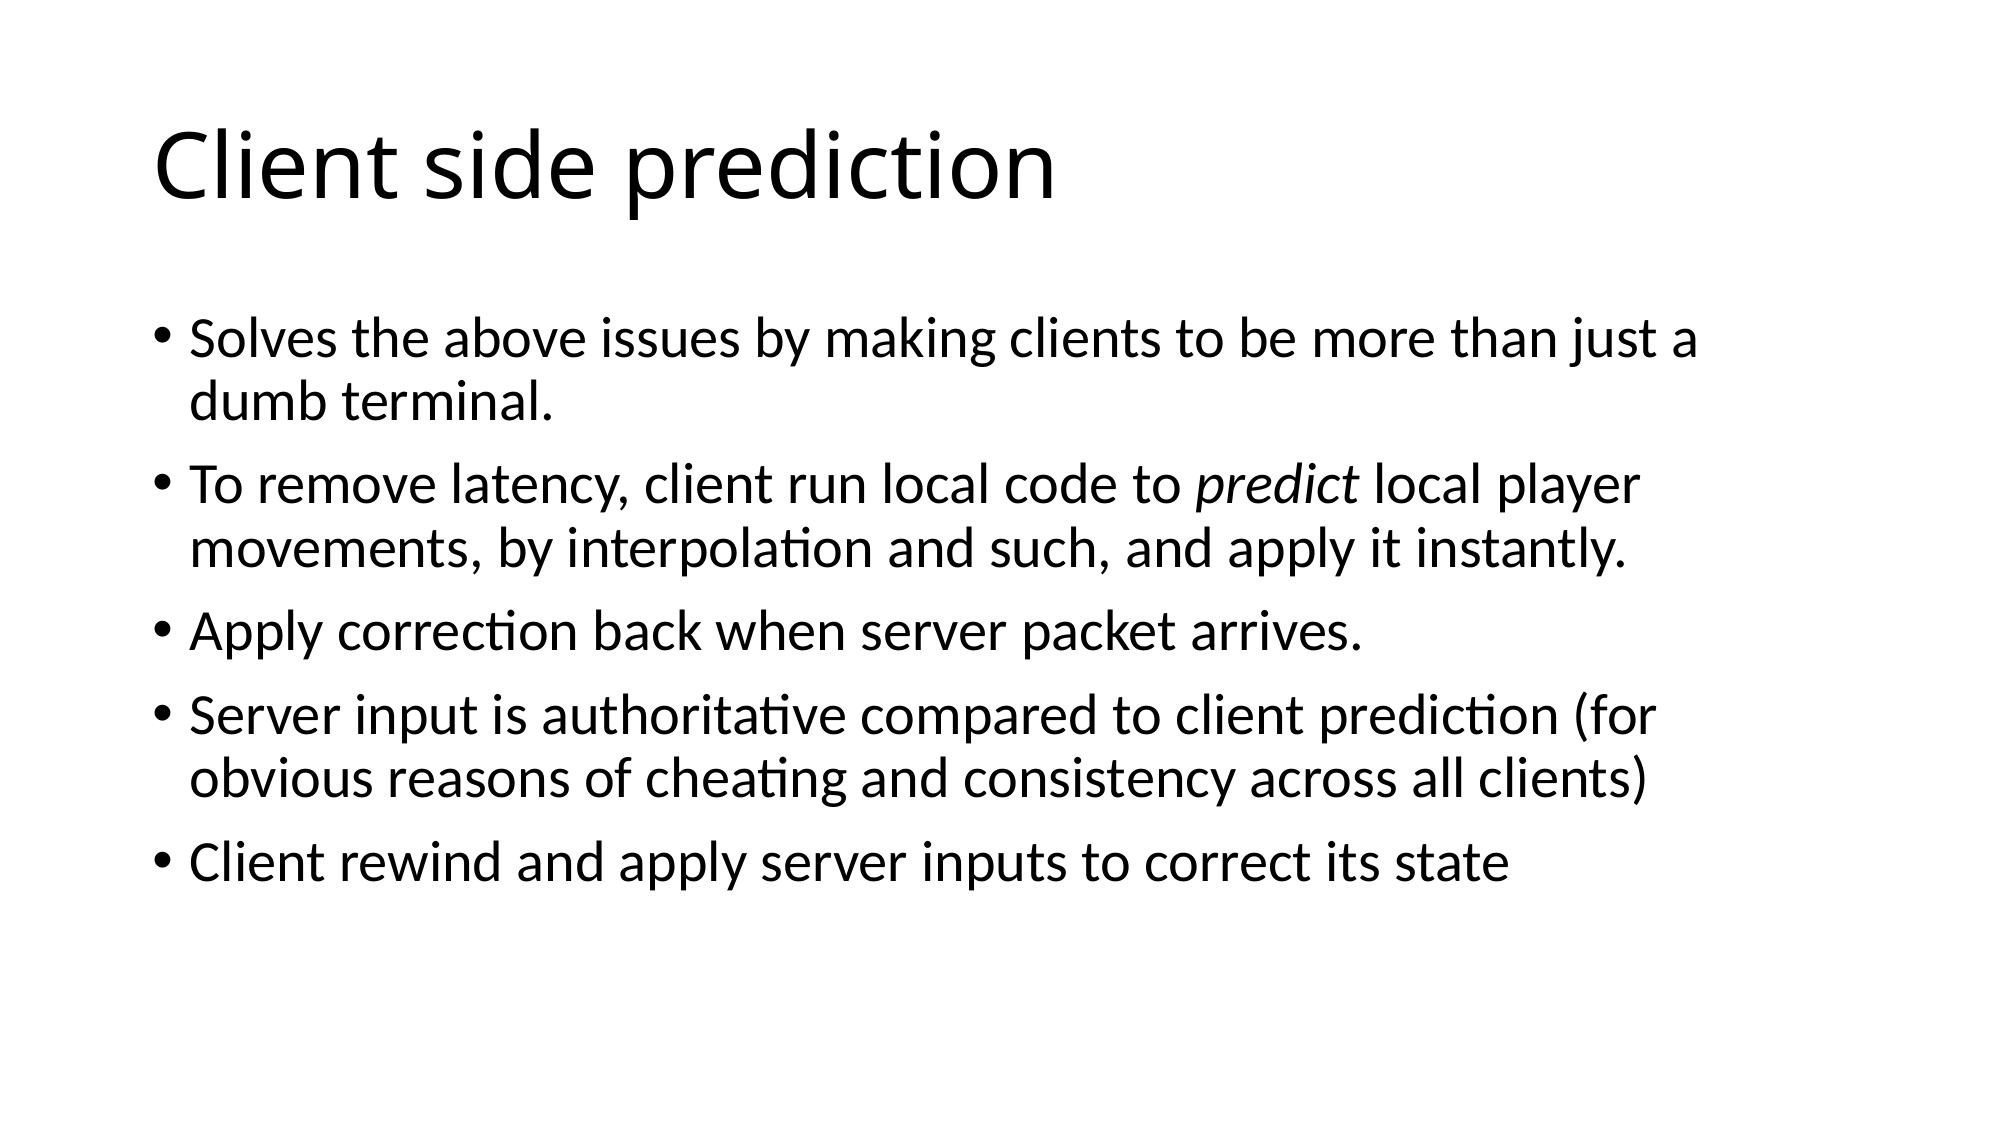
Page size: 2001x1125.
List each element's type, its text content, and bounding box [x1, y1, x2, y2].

title Client side prediction [137, 59, 1863, 278]
list Solves the above issues by making clients to be more than just a dumb terminal. To remove latency, client run local code to predict local player movements, by interpolation and such, and apply it instantly. Apply correction back when server packet arrives. Server input is authoritative compared to client prediction (for obvious reasons of cheating and consistency across all clients) Client rewind and apply server inputs to correct its state [137, 299, 1863, 1014]
